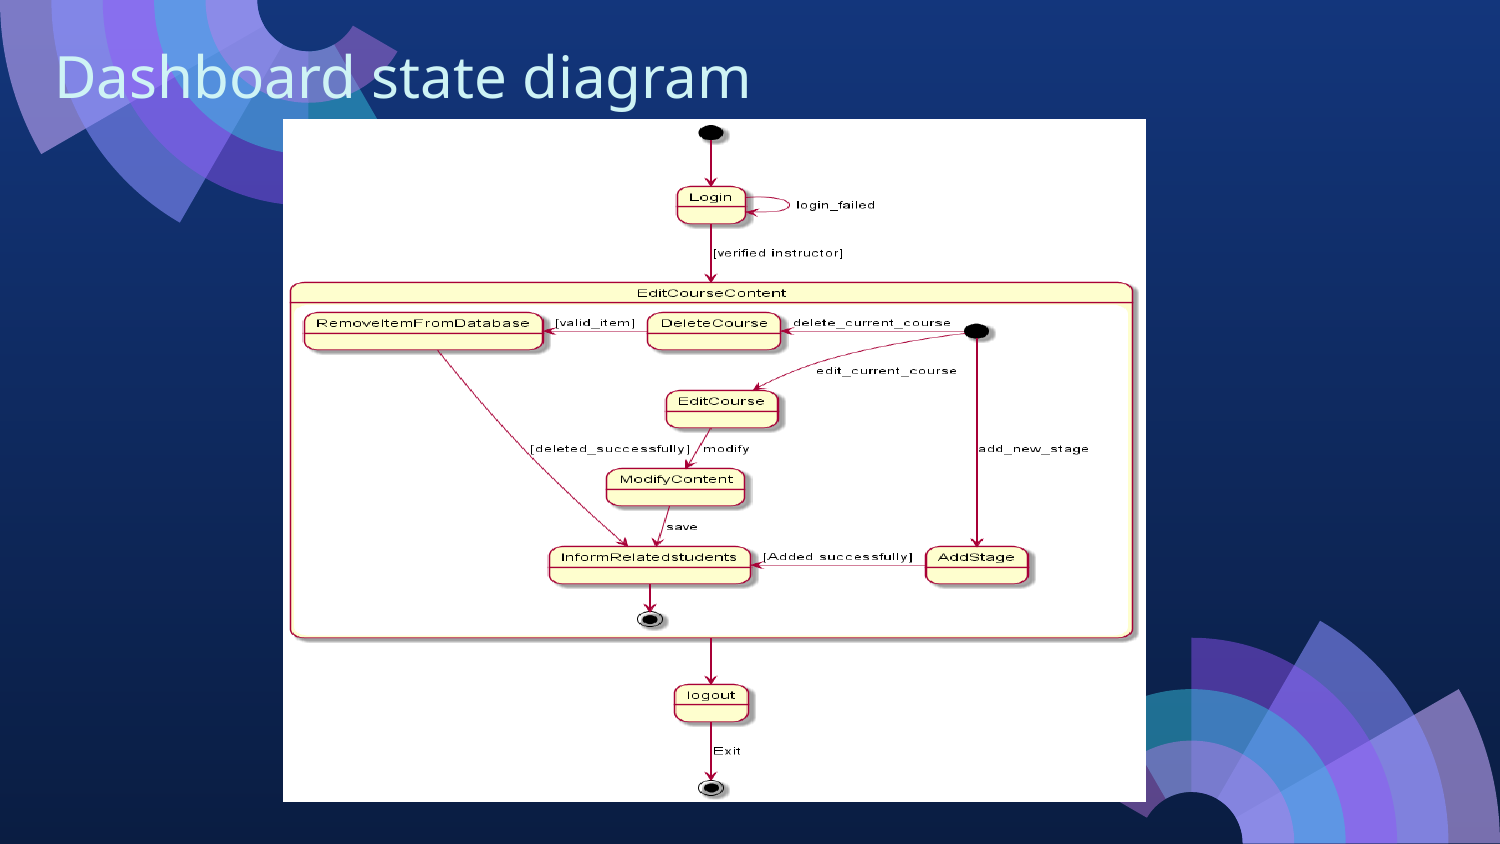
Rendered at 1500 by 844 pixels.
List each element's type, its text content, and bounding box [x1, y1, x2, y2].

text_box Dashboard state diagram [39, 33, 1406, 118]
picture [283, 118, 1146, 802]
